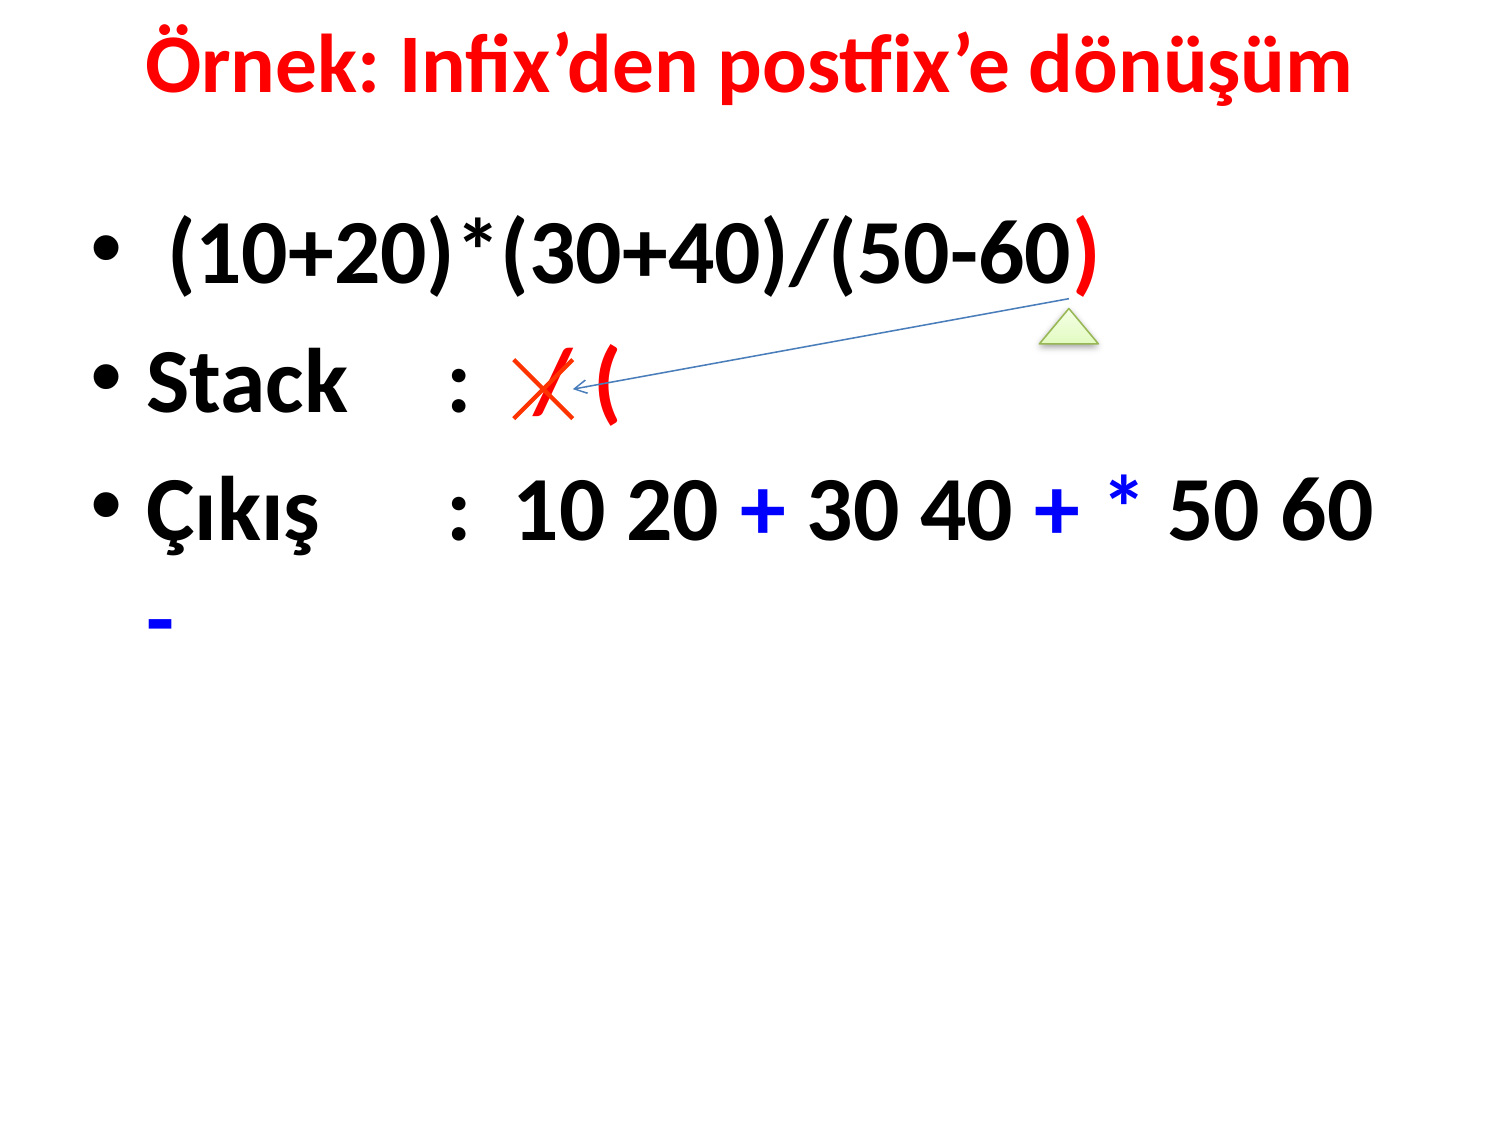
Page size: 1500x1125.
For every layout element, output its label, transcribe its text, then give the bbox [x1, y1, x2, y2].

title Örnek: Infix’den postfix’e dönüşüm [0, 0, 1500, 124]
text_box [572, 298, 1070, 390]
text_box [513, 359, 573, 419]
list (10+20)*(30+40)/(50-60) Stack : / ( Çıkış : 10 20 + 30 40 + * 50 60 - [75, 184, 1425, 1005]
text_box [1074, 313, 1100, 345]
